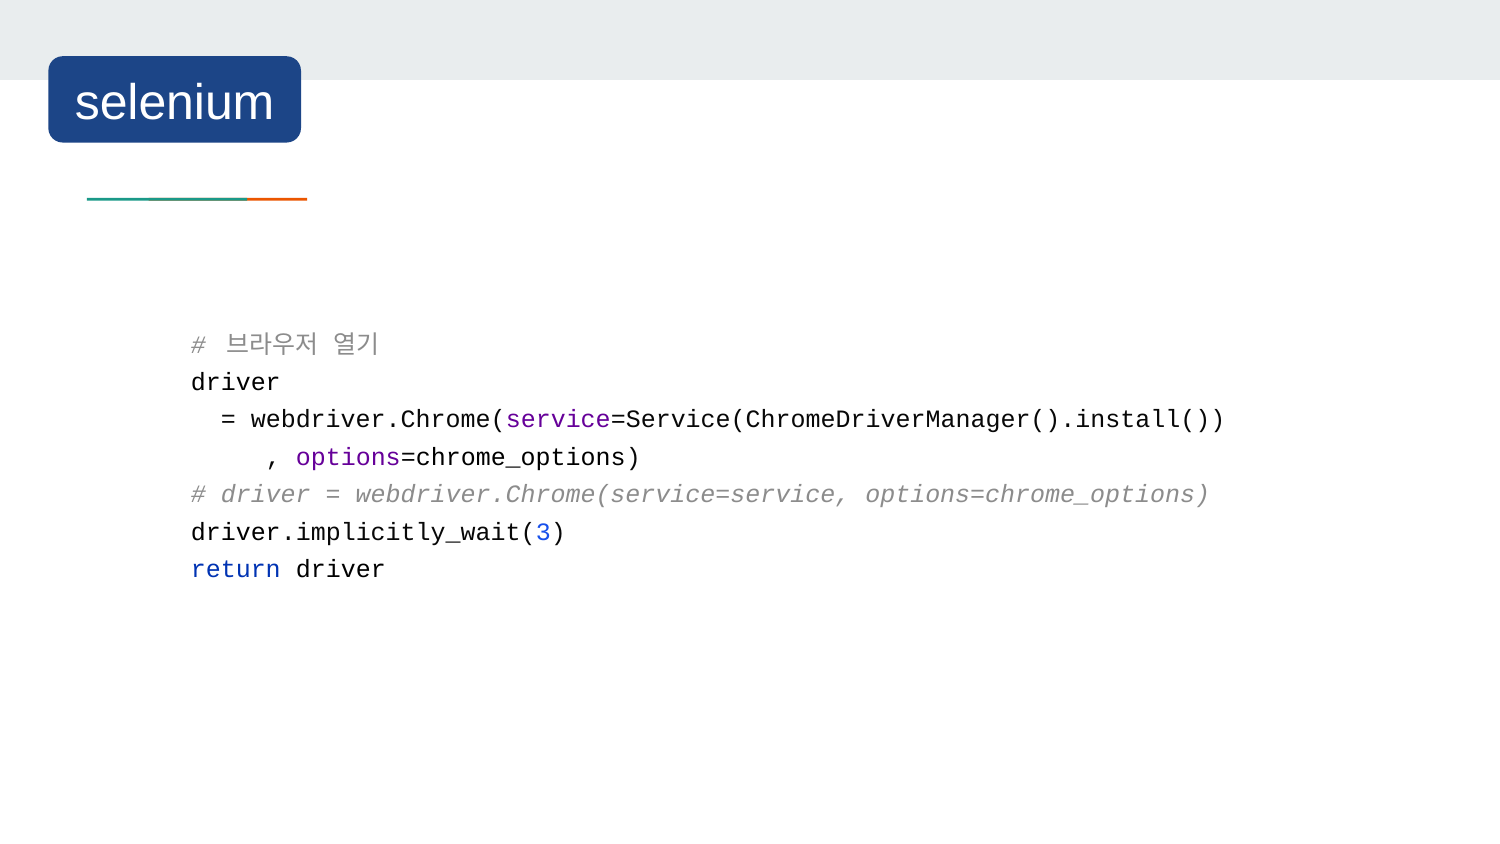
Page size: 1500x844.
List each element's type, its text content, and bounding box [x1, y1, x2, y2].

text_box selenium [48, 56, 302, 143]
text_box # 브라우저 열기 driver = webdriver.Chrome(service=Service(ChromeDriverManager().install()) , options=chrome_options) # driver = webdriver.Chrome(service=service, options=chrome_options) driver.implicitly_wait(3) return driver [130, 275, 1316, 598]
